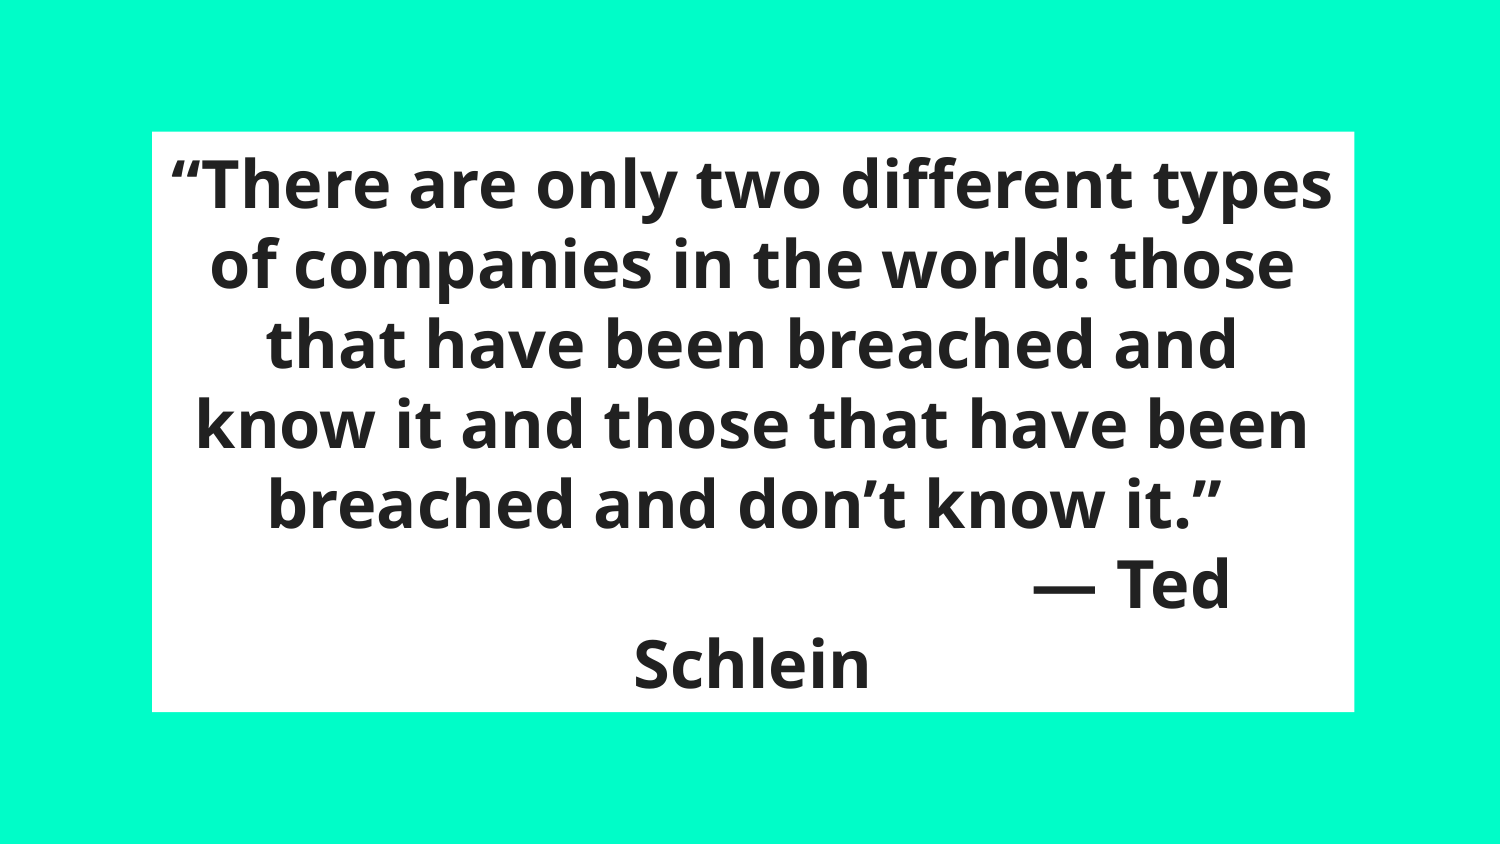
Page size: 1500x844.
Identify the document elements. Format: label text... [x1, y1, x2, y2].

title “There are only two different types of companies in the world: those that have been breached and know it and those that have been breached and don’t know it.” ― Ted Schlein [152, 131, 1355, 713]
